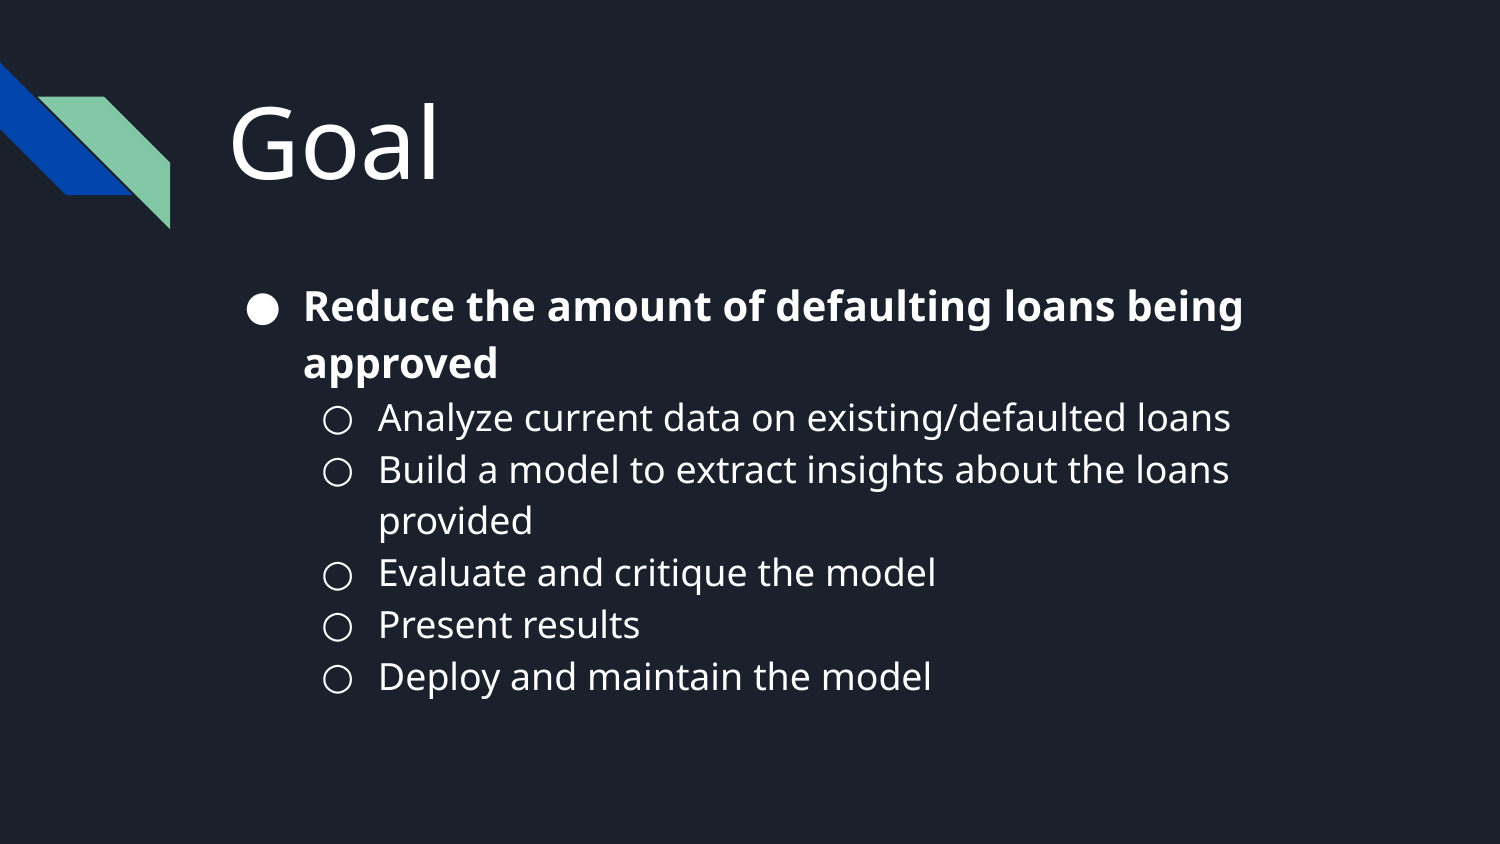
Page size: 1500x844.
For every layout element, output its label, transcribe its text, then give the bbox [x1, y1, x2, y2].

list Reduce the amount of defaulting loans being approved Analyze current data on existing/defaulted loans Build a model to extract insights about the loans provided Evaluate and critique the model Present results Deploy and maintain the model [212, 257, 1368, 735]
title Goal [212, 64, 1368, 215]
